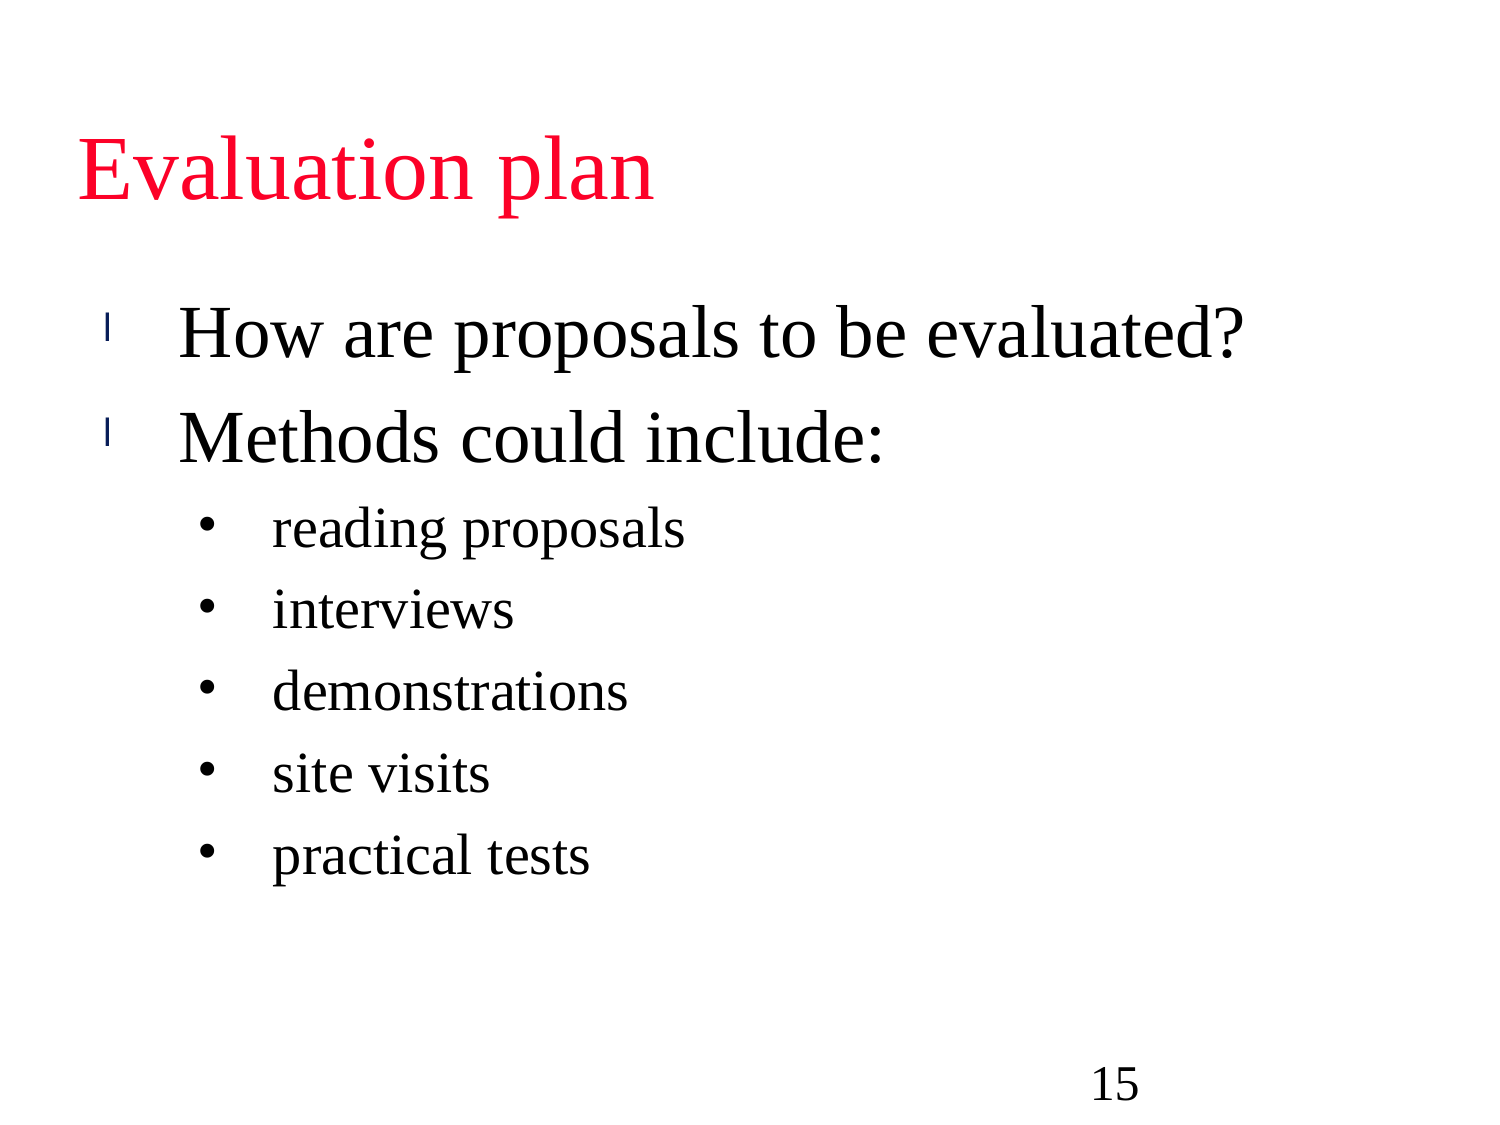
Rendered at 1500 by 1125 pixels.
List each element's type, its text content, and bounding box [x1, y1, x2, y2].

slide_number 15 [1074, 1042, 1425, 1103]
list How are proposals to be evaluated? Methods could include: reading proposals interviews demonstrations site visits practical tests [87, 275, 1443, 953]
title Evaluation plan [62, 43, 1343, 225]
